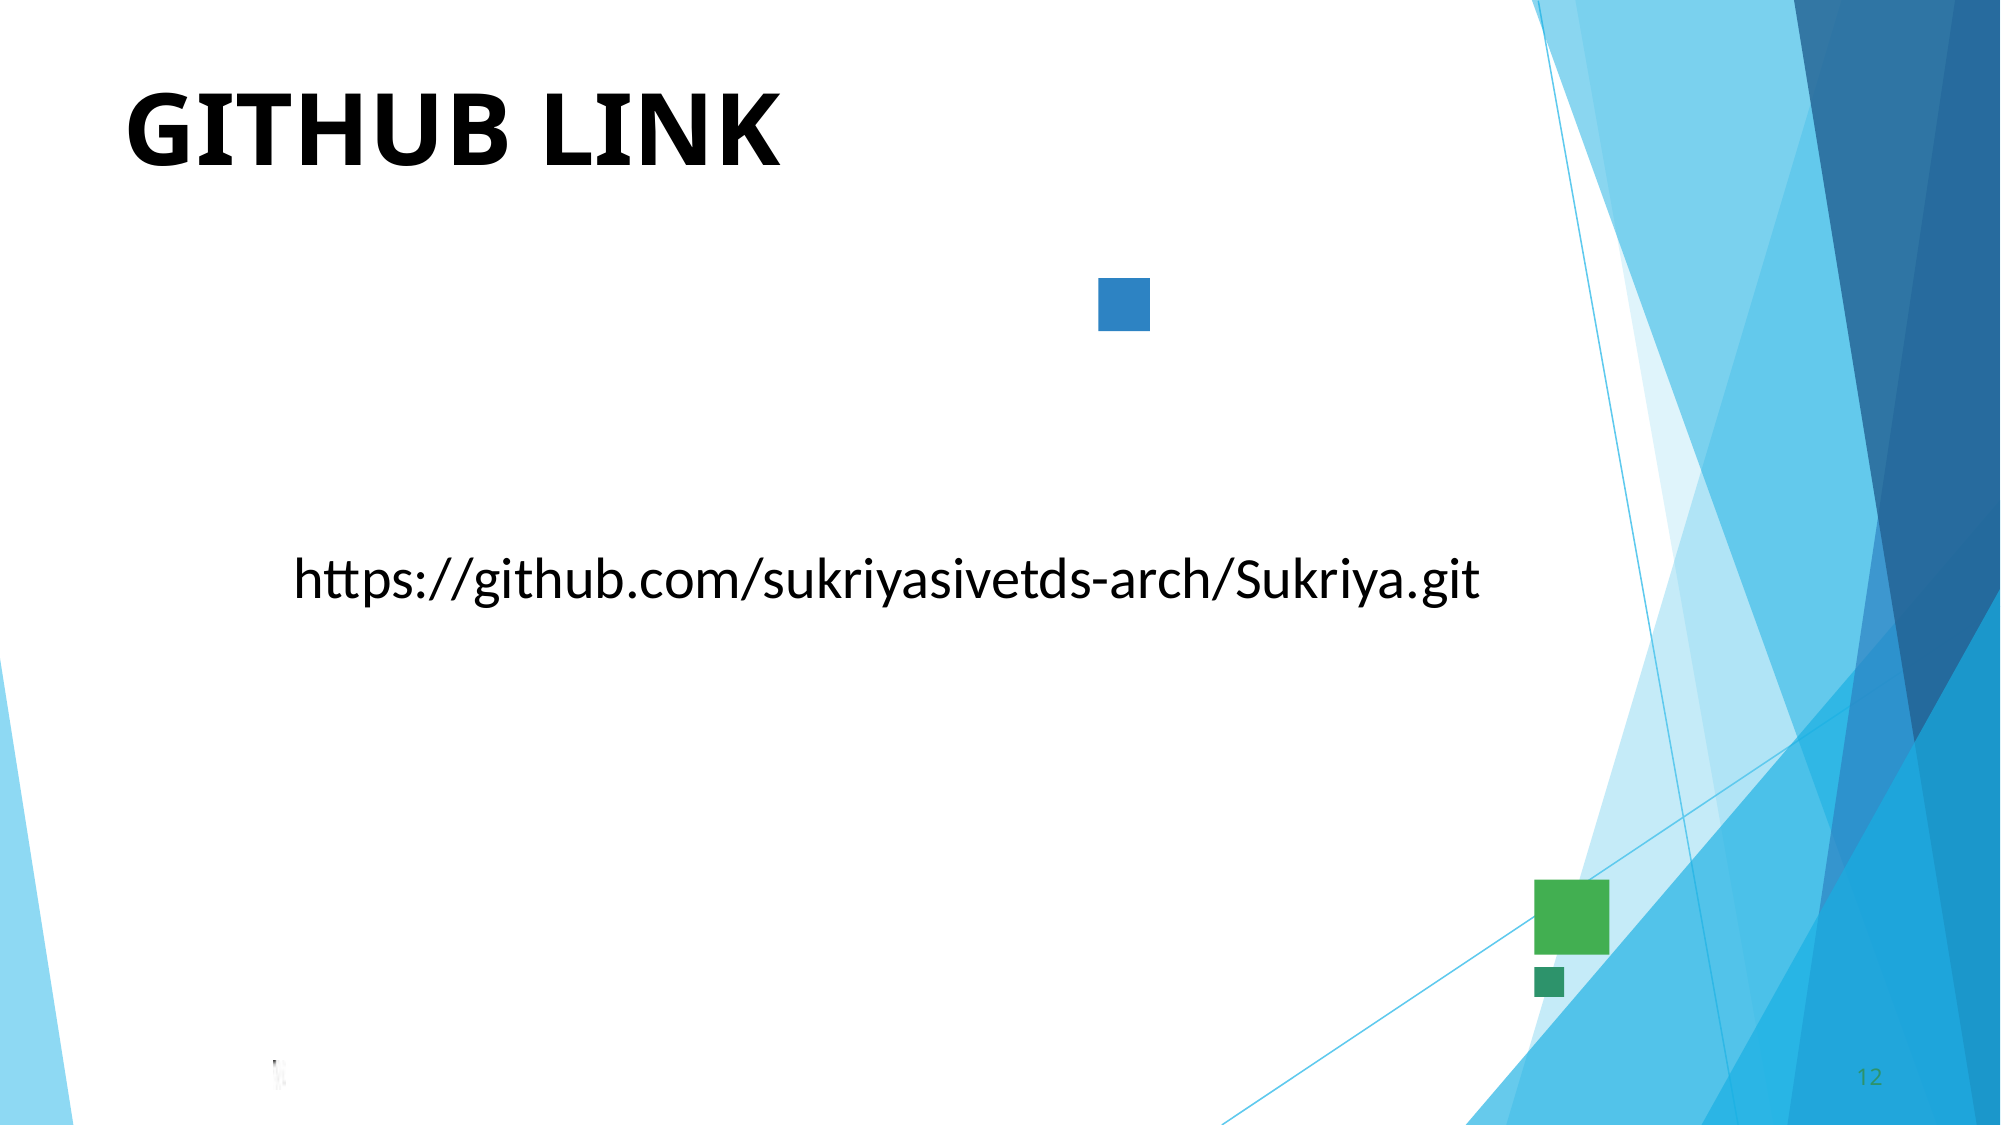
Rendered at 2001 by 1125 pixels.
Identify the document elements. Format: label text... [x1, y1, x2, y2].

text_box [1534, 879, 1610, 955]
picture [273, 1060, 287, 1091]
text_box 12 [1849, 1061, 1888, 1095]
text_box [1534, 967, 1565, 997]
text_box https://github.com/sukriyasivetds-arch/Sukriya.git [279, 533, 1753, 619]
text_box [1098, 278, 1150, 332]
title GITHUB LINK [123, 63, 875, 254]
